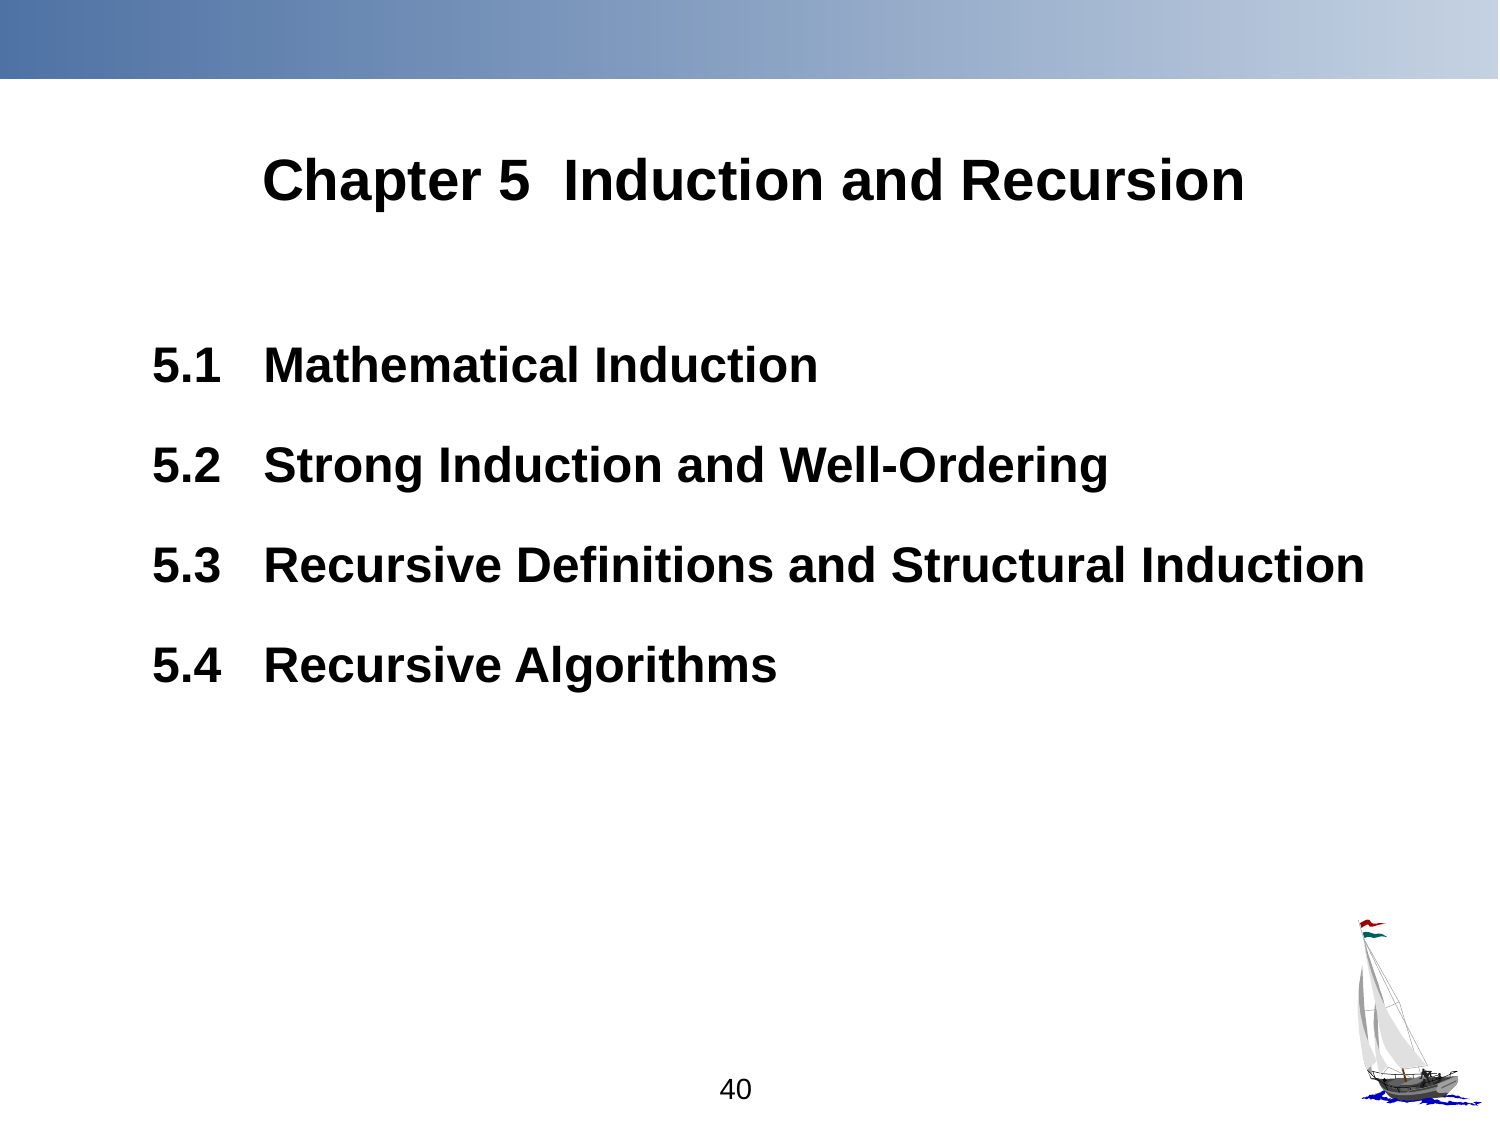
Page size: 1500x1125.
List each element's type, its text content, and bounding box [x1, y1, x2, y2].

picture [0, 0, 1500, 79]
slide_number 40 [666, 1049, 768, 1125]
text_box Chapter 5 Induction and Recursion [62, 134, 1463, 220]
text_box 5.1 Mathematical Induction 5.2 Strong Induction and Well-Ordering 5.3 Recursive Definitions and Structural Induction 5.4 Recursive Algorithms [137, 324, 1400, 700]
